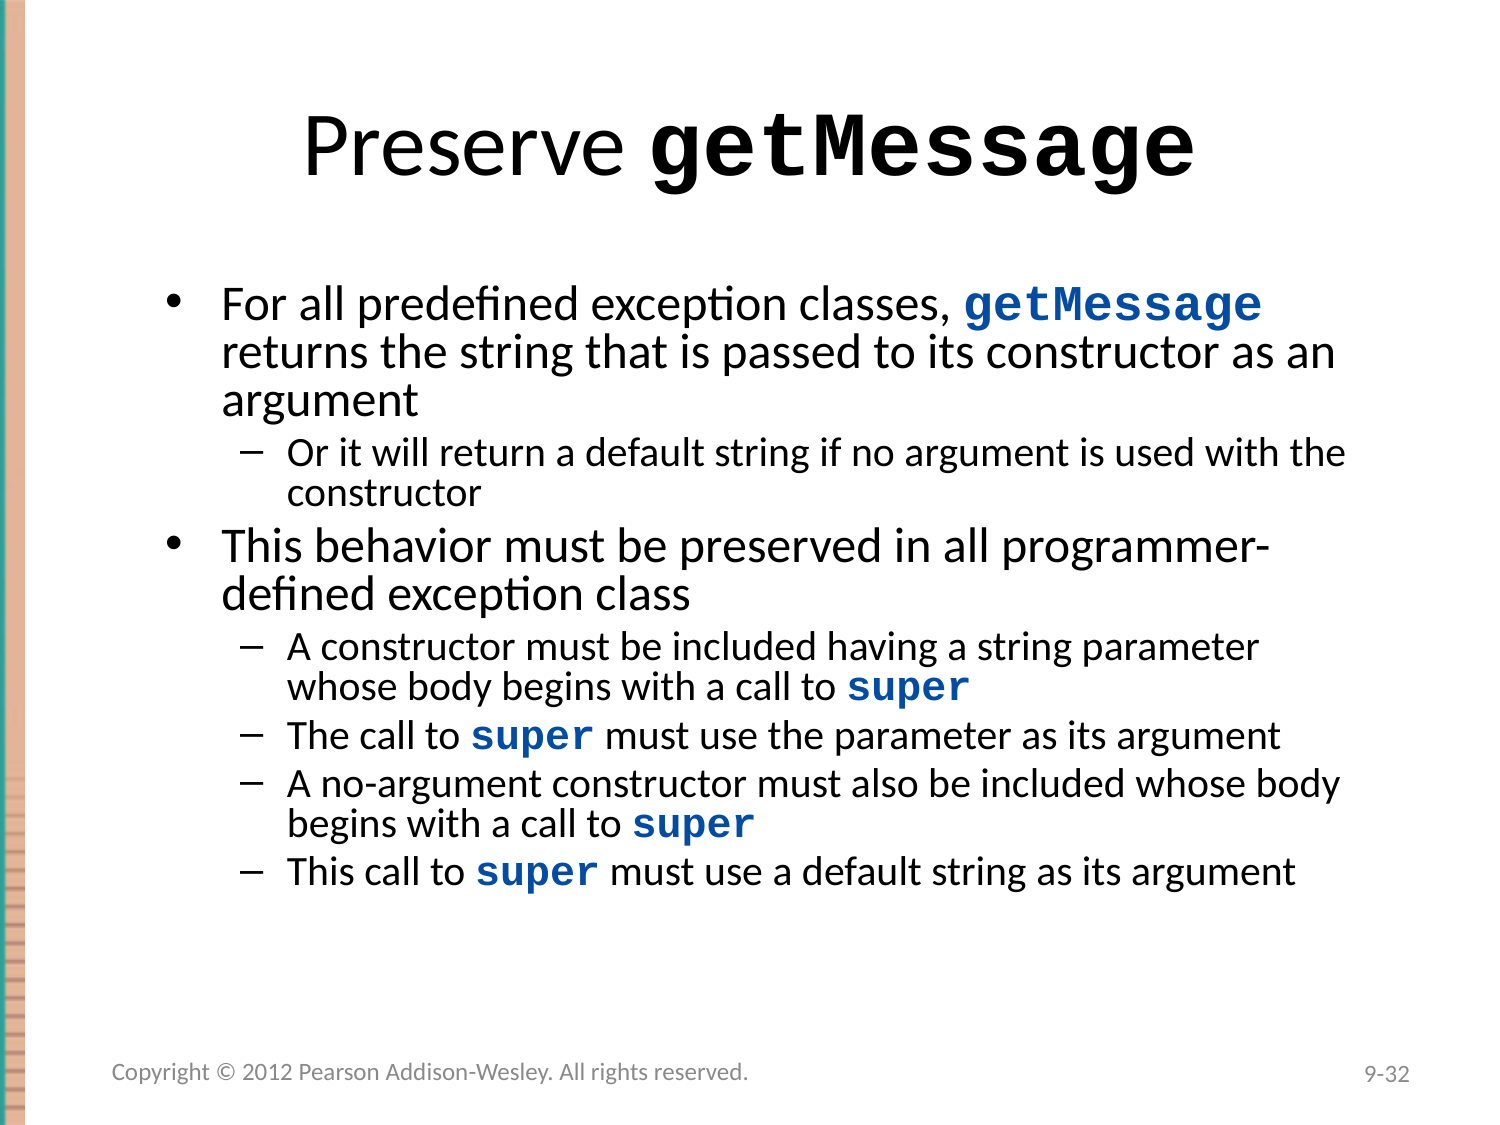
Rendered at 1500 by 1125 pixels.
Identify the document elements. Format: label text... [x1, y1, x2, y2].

list For all predefined exception classes, getMessage returns the string that is passed to its constructor as an argument Or it will return a default string if no argument is used with the constructor This behavior must be preserved in all programmer-defined exception class A constructor must be included having a string parameter whose body begins with a call to super The call to super must use the parameter as its argument A no-argument constructor must also be included whose body begins with a call to super This call to super must use a default string as its argument [149, 274, 1388, 988]
title Preserve getMessage [74, 44, 1426, 233]
footer Copyright © 2012 Pearson Addison-Wesley. All rights reserved. [75, 1040, 788, 1100]
picture [0, 0, 25, 1125]
slide_number 9-32 [1074, 1042, 1425, 1103]
